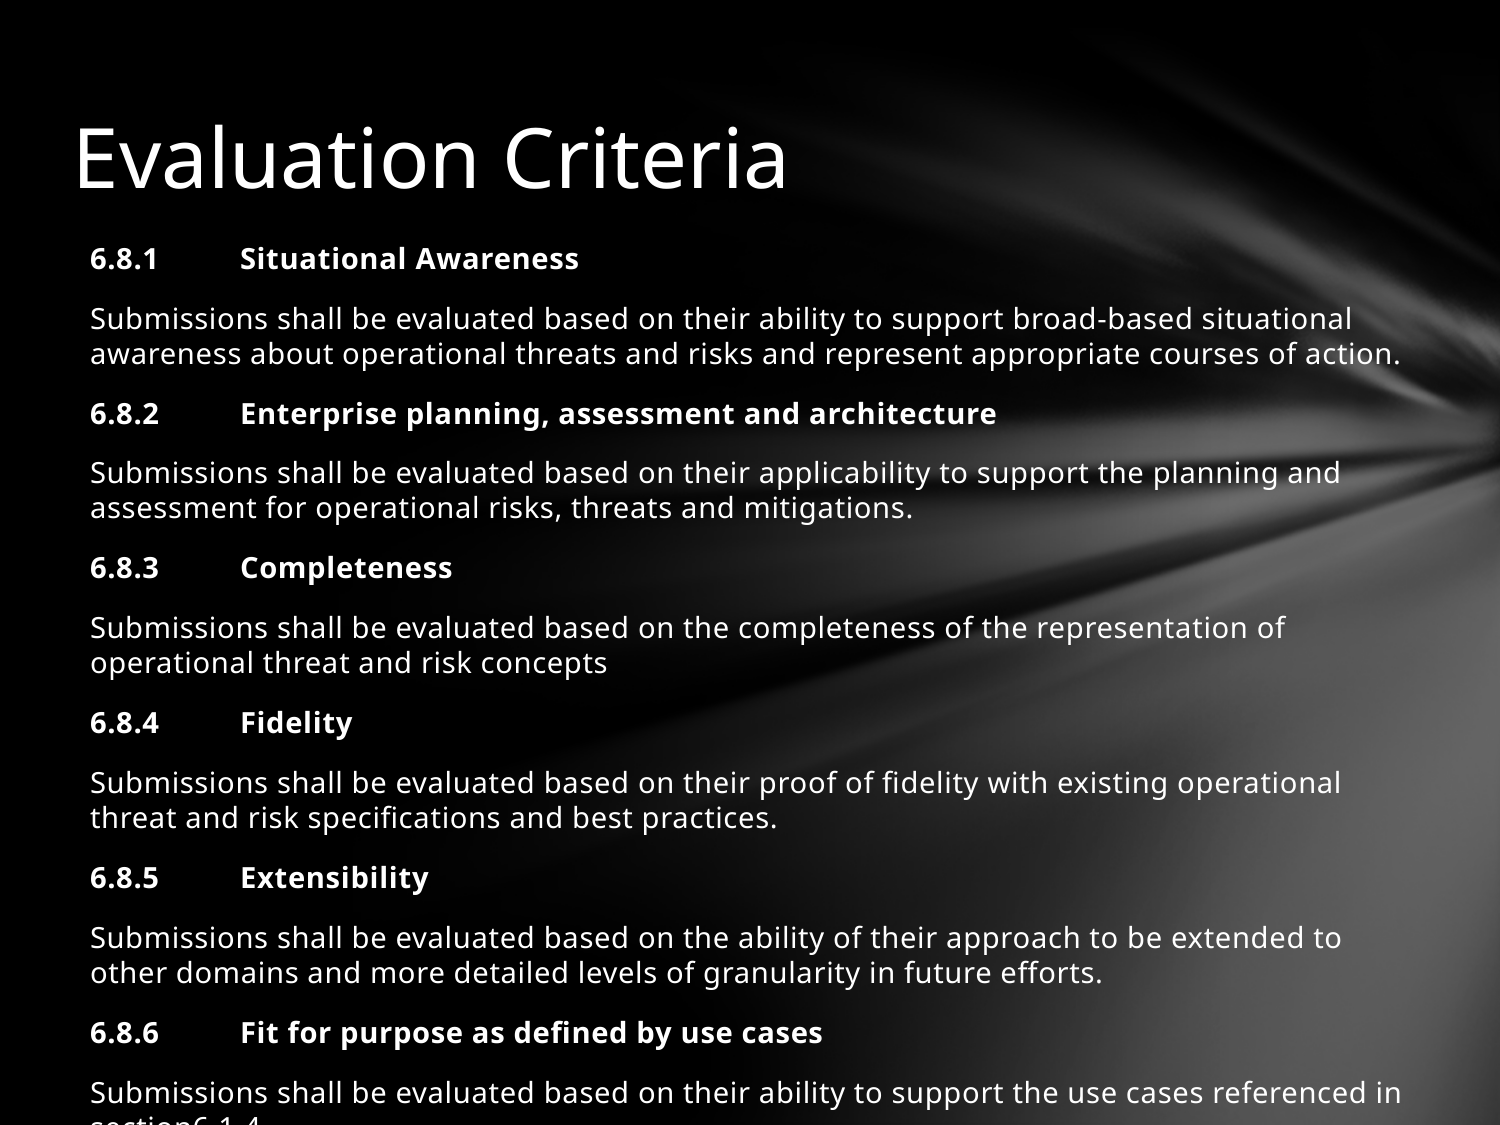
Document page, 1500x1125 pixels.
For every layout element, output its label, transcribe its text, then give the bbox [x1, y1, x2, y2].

title Evaluation Criteria [57, 37, 1318, 213]
list 6.8.1 Situational Awareness Submissions shall be evaluated based on their ability to support broad-based situational awareness about operational threats and risks and represent appropriate courses of action. 6.8.2 Enterprise planning, assessment and architecture Submissions shall be evaluated based on their applicability to support the planning and assessment for operational risks, threats and mitigations. 6.8.3 Completeness Submissions shall be evaluated based on the completeness of the representation of operational threat and risk concepts 6.8.4 Fidelity Submissions shall be evaluated based on their proof of fidelity with existing operational threat and risk specifications and best practices. 6.8.5 Extensibility Submissions shall be evaluated based on the ability of their approach to be extended to other domains and more detailed levels of granularity in future efforts. 6.8.6 Fit for purpose as defined by use cases Submissions shall be evaluated based on their ability to support the use cases referenced in section6.1.4. 6.8.7 Understandability Submissions shall be evaluated based on the ability of non-technical stakeholders to understand the conceptual models and for technologists to understand the relationship of those models to their technology frameworks and representations. [75, 232, 1425, 975]
